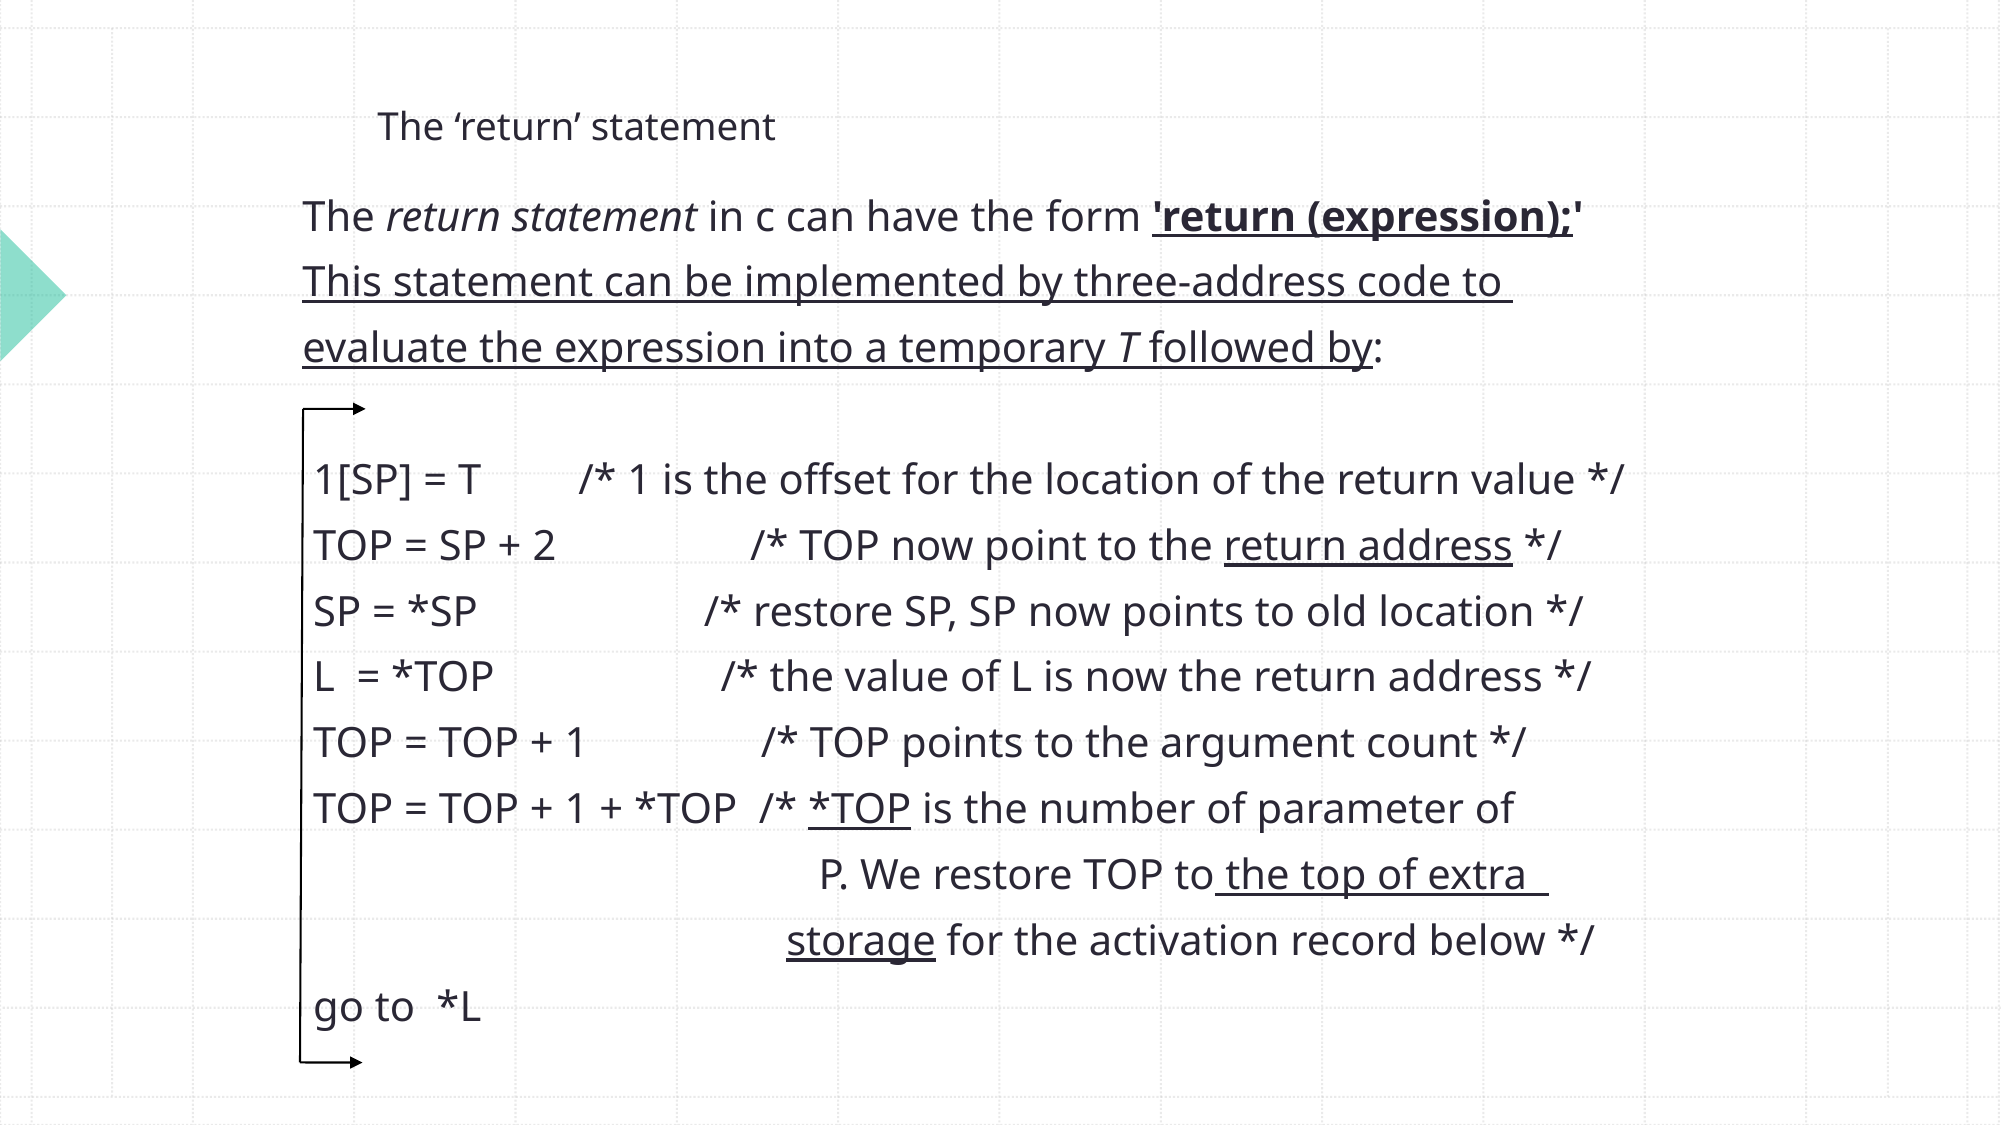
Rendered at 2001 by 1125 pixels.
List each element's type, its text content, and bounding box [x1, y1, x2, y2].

text_box [303, 402, 366, 416]
text_box [299, 1056, 363, 1069]
list The return statement in c can have the form 'return (expression);' This statement can be implemented by three-address code to evaluate the expression into a temporary T followed by: 1[SP] = T /* 1 is the offset for the location of the return value */ TOP = SP + 2 /* TOP now point to the return address */ SP = *SP /* restore SP, SP now points to old location */ L = *TOP /* the value of L is now the return address */ TOP = TOP + 1 /* TOP points to the argument count */ TOP = TOP + 1 + *TOP /* *TOP is the number of parameter of P. We restore TOP to the top of extra storage for the activation record below */ go to *L [287, 187, 1713, 1050]
title The ‘return’ statement [362, 62, 1638, 163]
